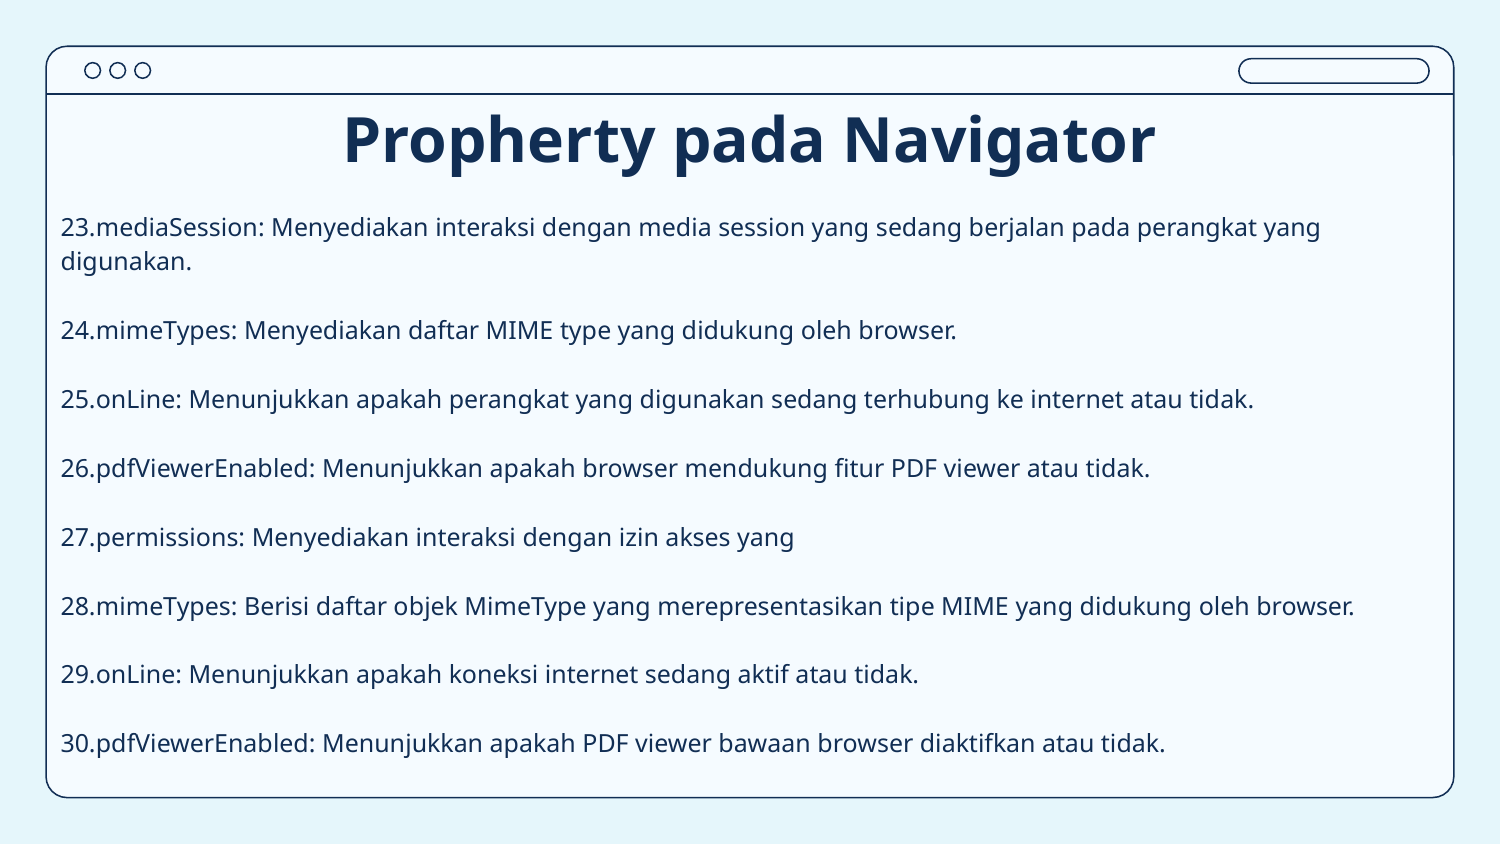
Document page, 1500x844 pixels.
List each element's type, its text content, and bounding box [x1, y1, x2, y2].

title Propherty pada Navigator [118, 85, 1382, 180]
subtitle 23.mediaSession: Menyediakan interaksi dengan media session yang sedang berjalan pada perangkat yang digunakan. 24.mimeTypes: Menyediakan daftar MIME type yang didukung oleh browser. 25.onLine: Menunjukkan apakah perangkat yang digunakan sedang terhubung ke internet atau tidak. 26.pdfViewerEnabled: Menunjukkan apakah browser mendukung fitur PDF viewer atau tidak. 27.permissions: Menyediakan interaksi dengan izin akses yang 28.mimeTypes: Berisi daftar objek MimeType yang merepresentasikan tipe MIME yang didukung oleh browser. 29.onLine: Menunjukkan apakah koneksi internet sedang aktif atau tidak. 30.pdfViewerEnabled: Menunjukkan apakah PDF viewer bawaan browser diaktifkan atau tidak. [45, 191, 1454, 790]
